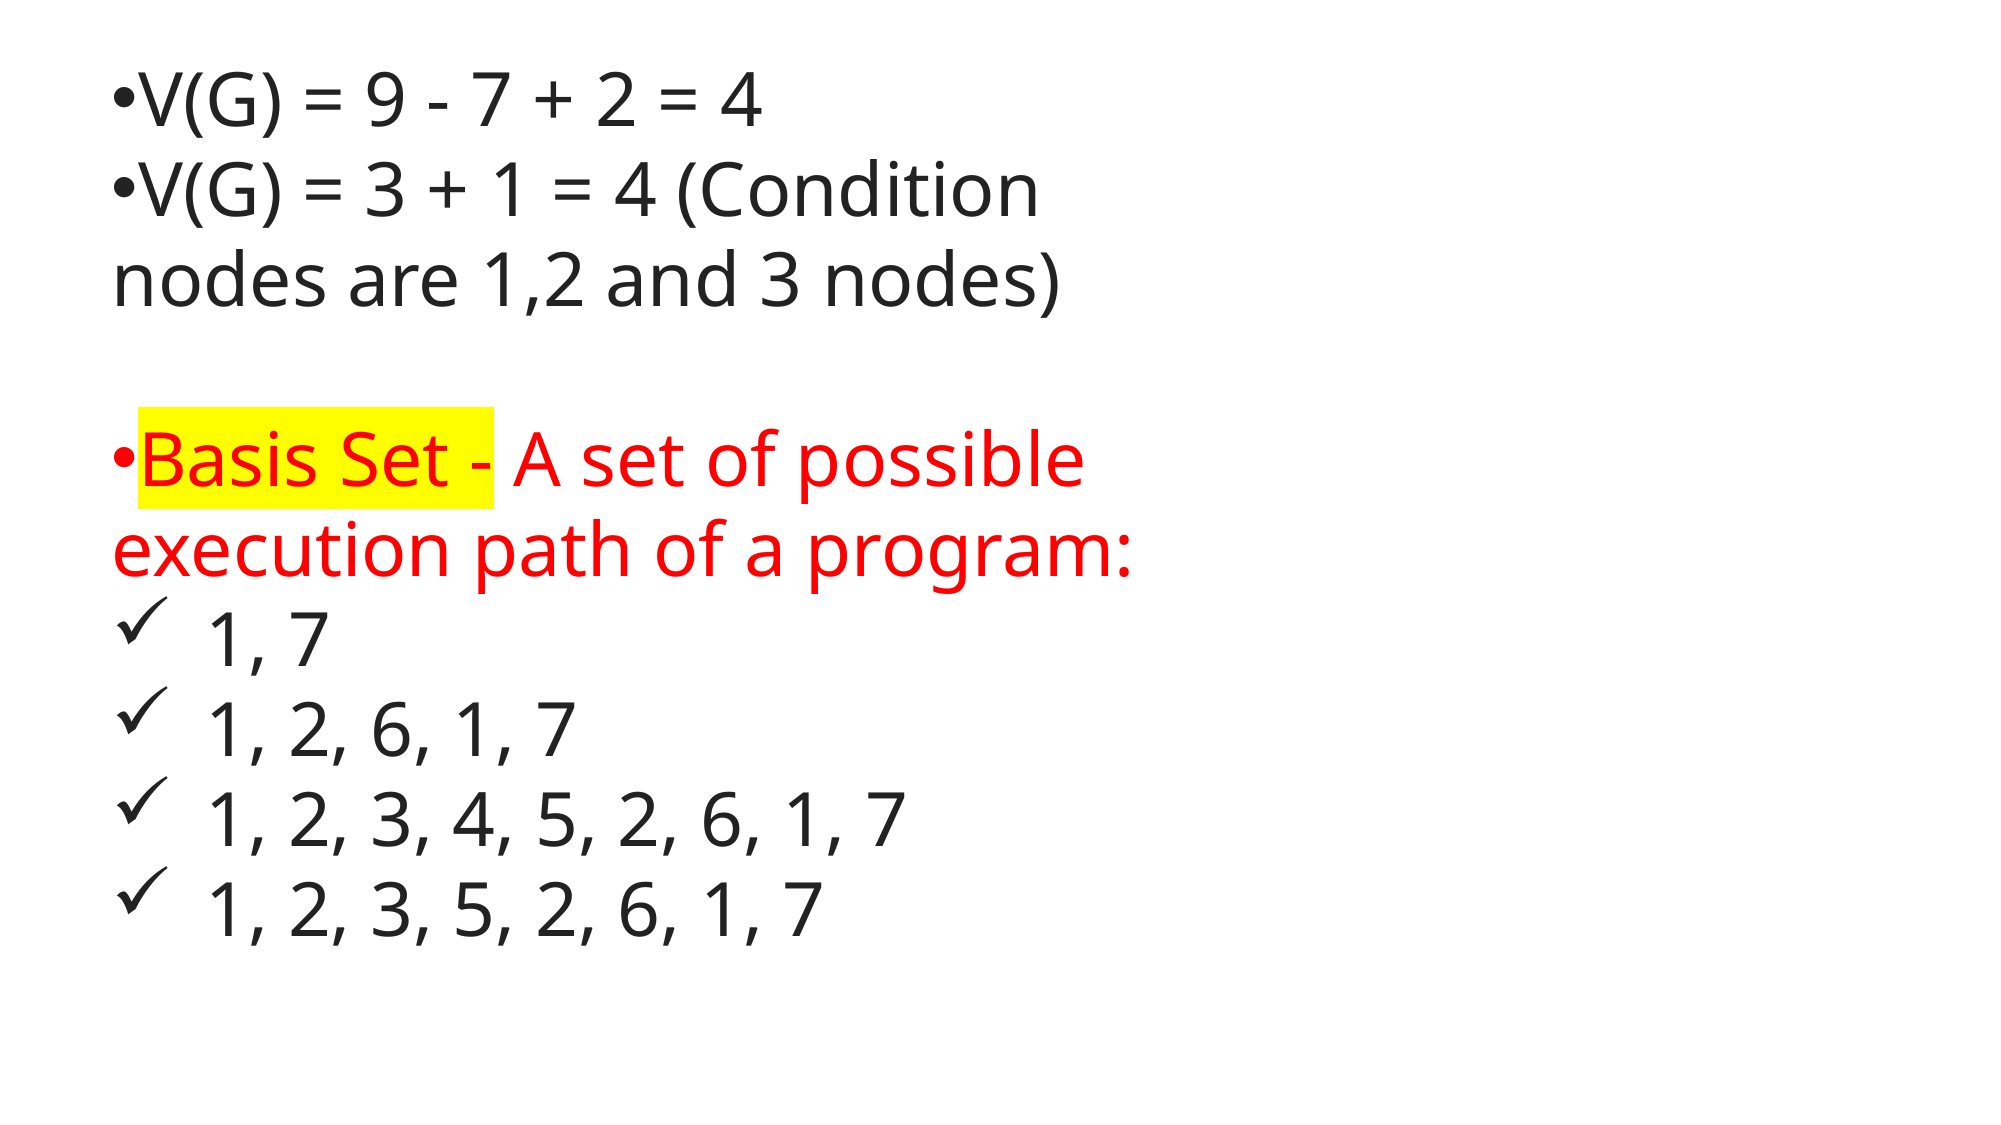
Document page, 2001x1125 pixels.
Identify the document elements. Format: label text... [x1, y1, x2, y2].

text_box V(G) = 9 - 7 + 2 = 4 V(G) = 3 + 1 = 4 (Condition nodes are 1,2 and 3 nodes) Basis Set - A set of possible execution path of a program: 1, 7 1, 2, 6, 1, 7 1, 2, 3, 4, 5, 2, 6, 1, 7 1, 2, 3, 5, 2, 6, 1, 7 [97, 44, 1183, 960]
